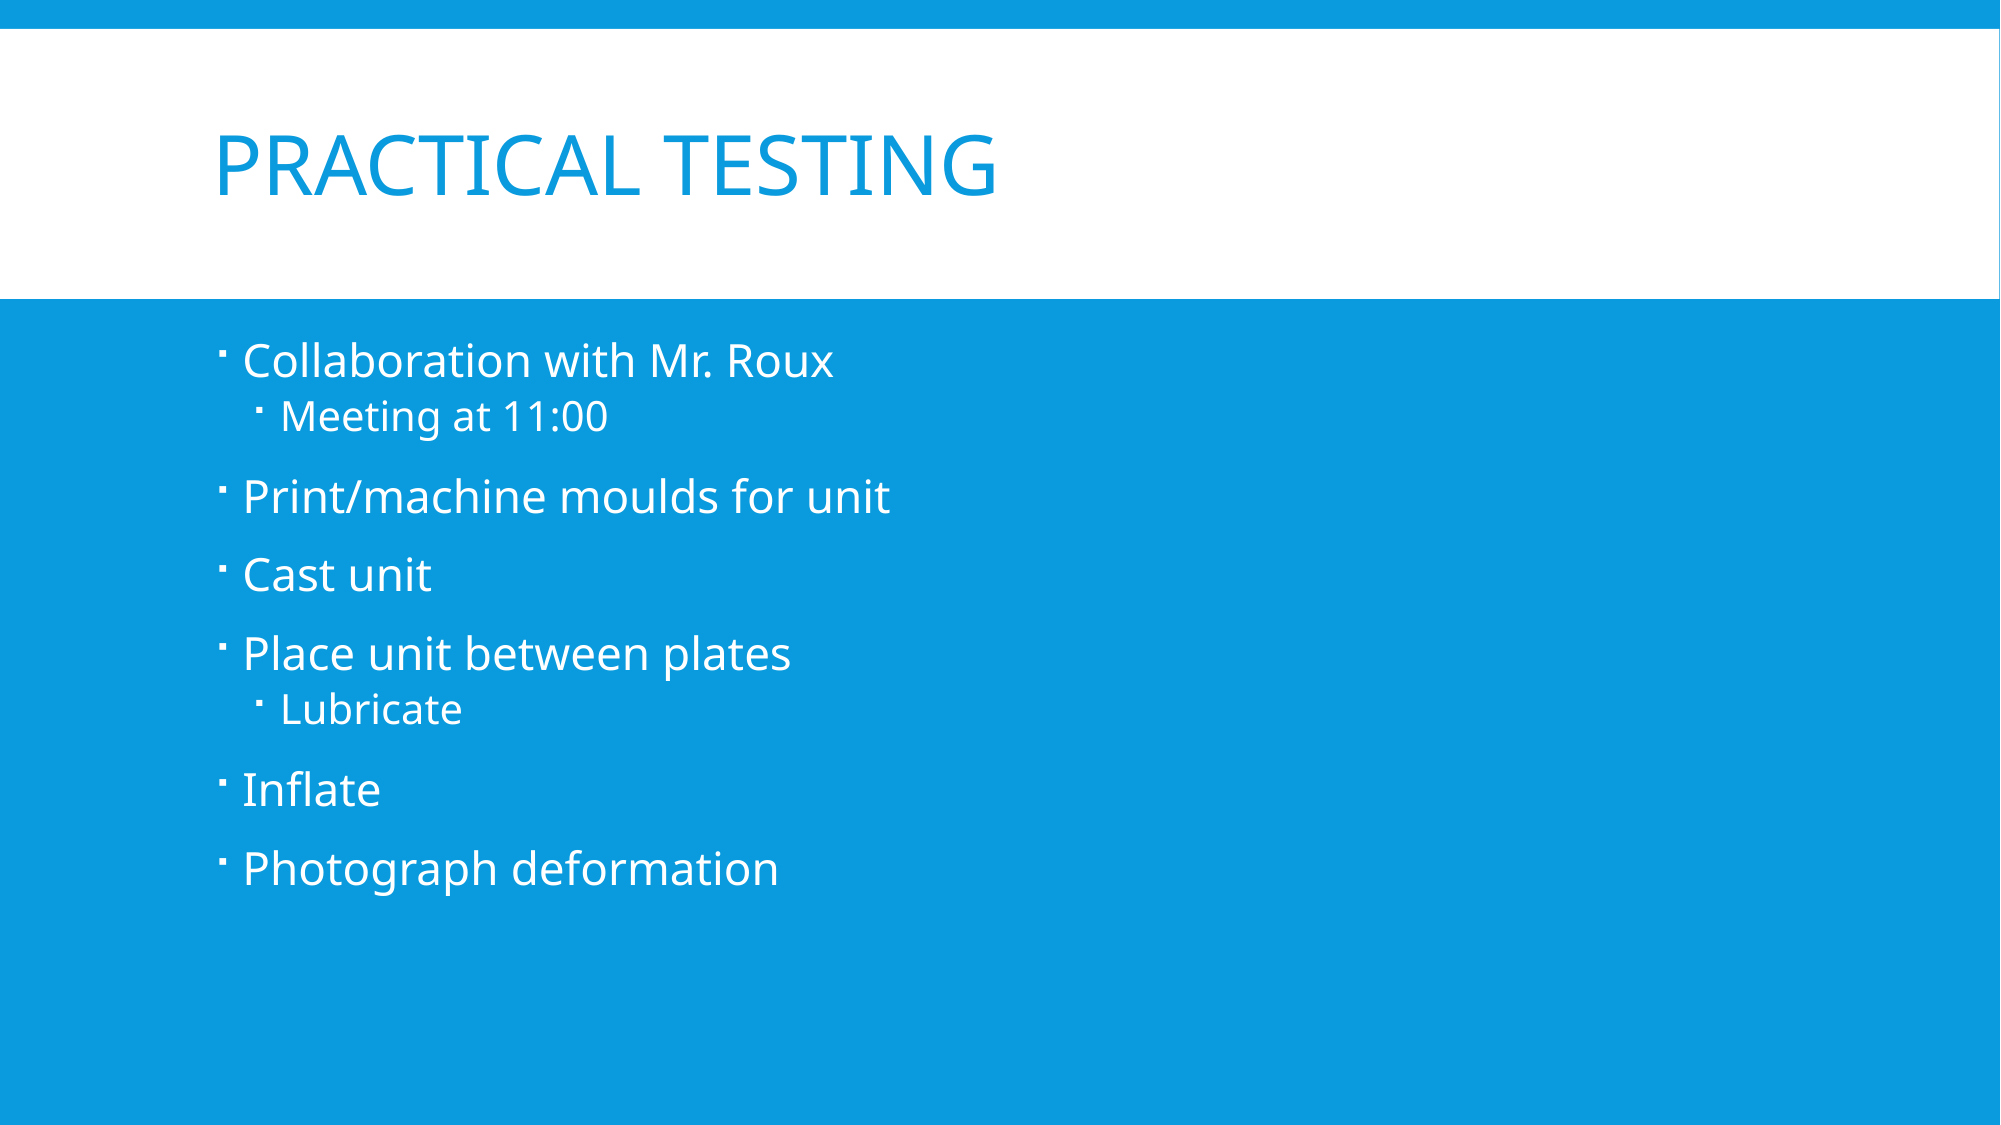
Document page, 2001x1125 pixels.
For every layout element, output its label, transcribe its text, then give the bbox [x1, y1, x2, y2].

title Practical Testing [197, 46, 1803, 295]
list Collaboration with Mr. Roux Meeting at 11:00 Print/machine moulds for unit Cast unit Place unit between plates Lubricate Inflate Photograph deformation [197, 329, 1803, 1020]
